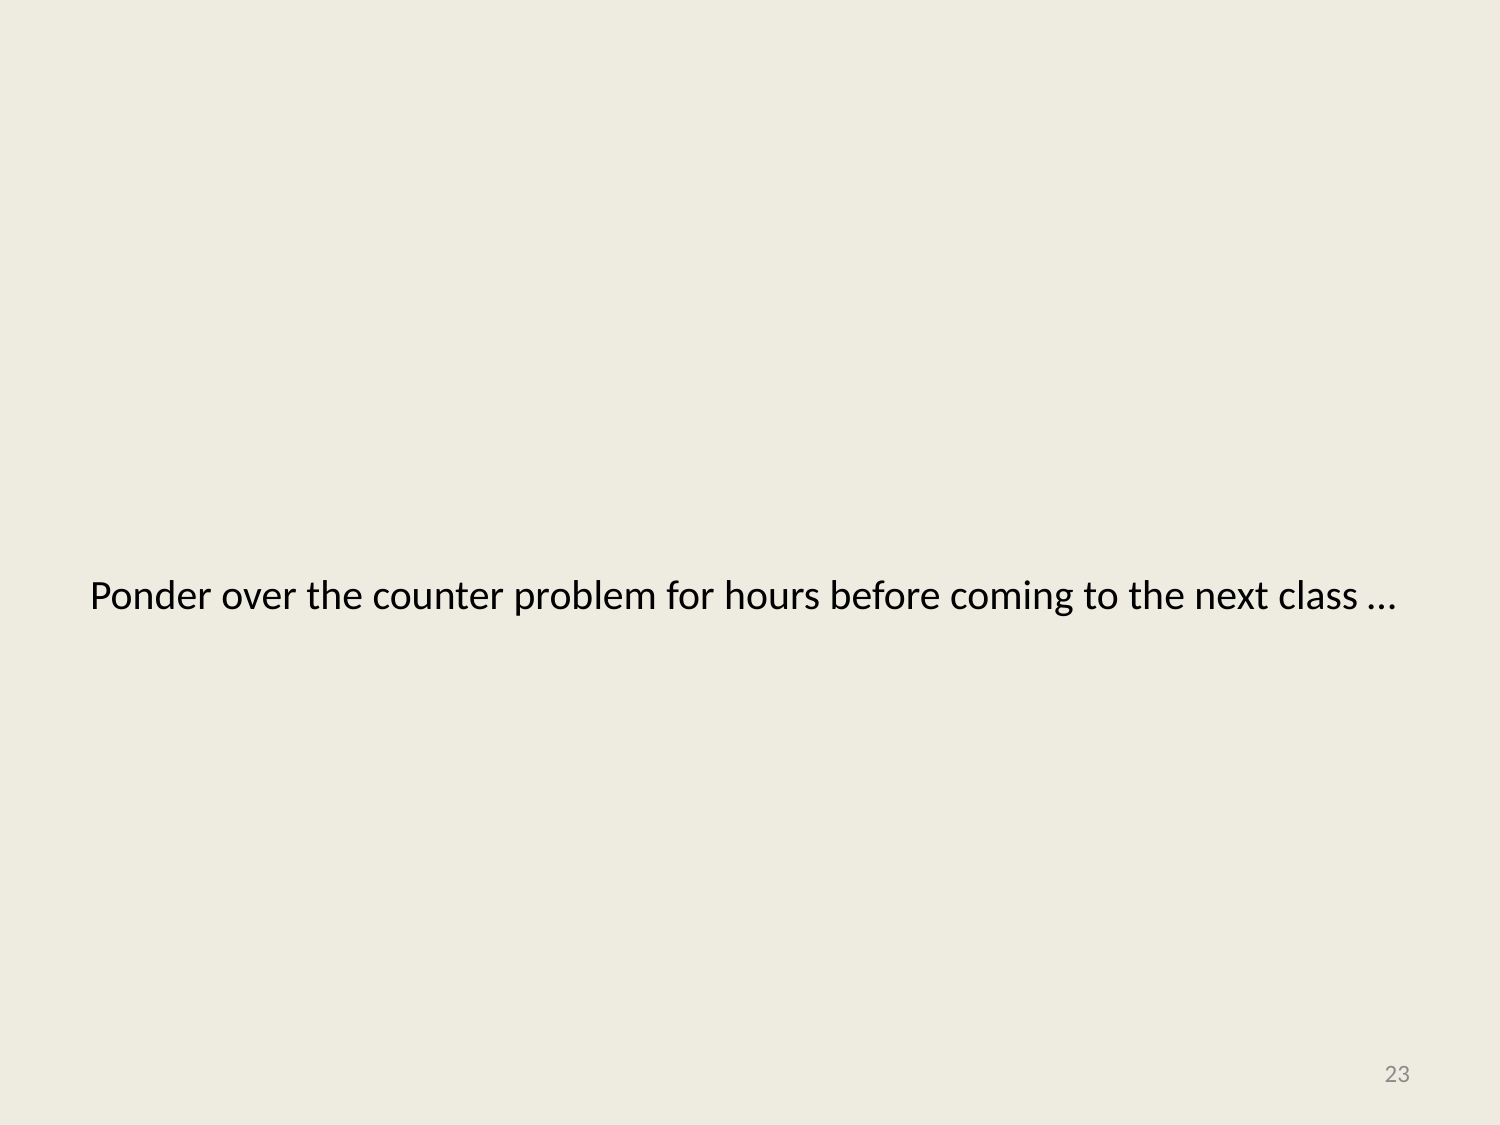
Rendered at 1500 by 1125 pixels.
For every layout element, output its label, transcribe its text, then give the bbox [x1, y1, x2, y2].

slide_number 23 [1074, 1042, 1425, 1103]
list Ponder over the counter problem for hours before coming to the next class … [75, 262, 1425, 1005]
